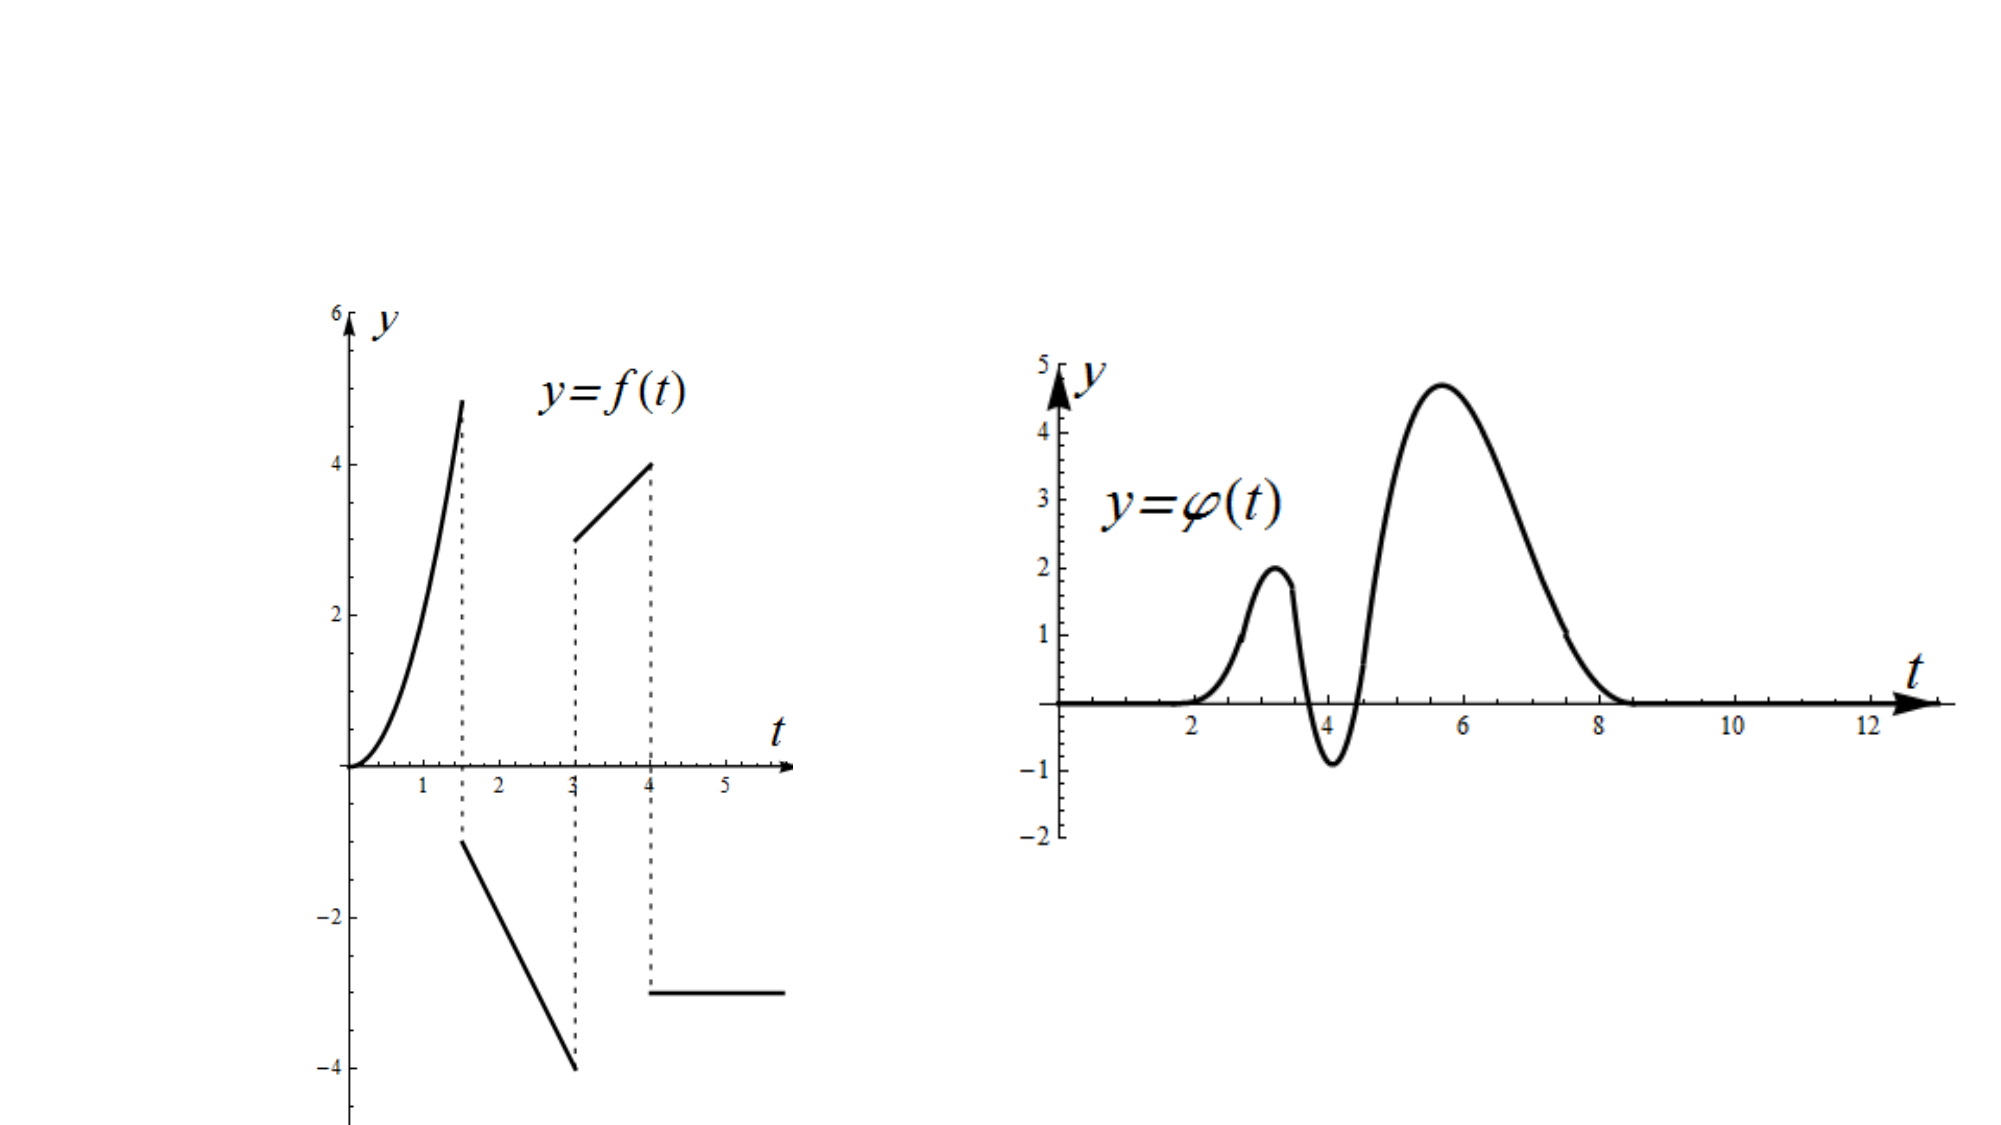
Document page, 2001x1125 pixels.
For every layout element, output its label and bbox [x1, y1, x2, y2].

picture [316, 300, 793, 1125]
list [1019, 349, 1958, 856]
